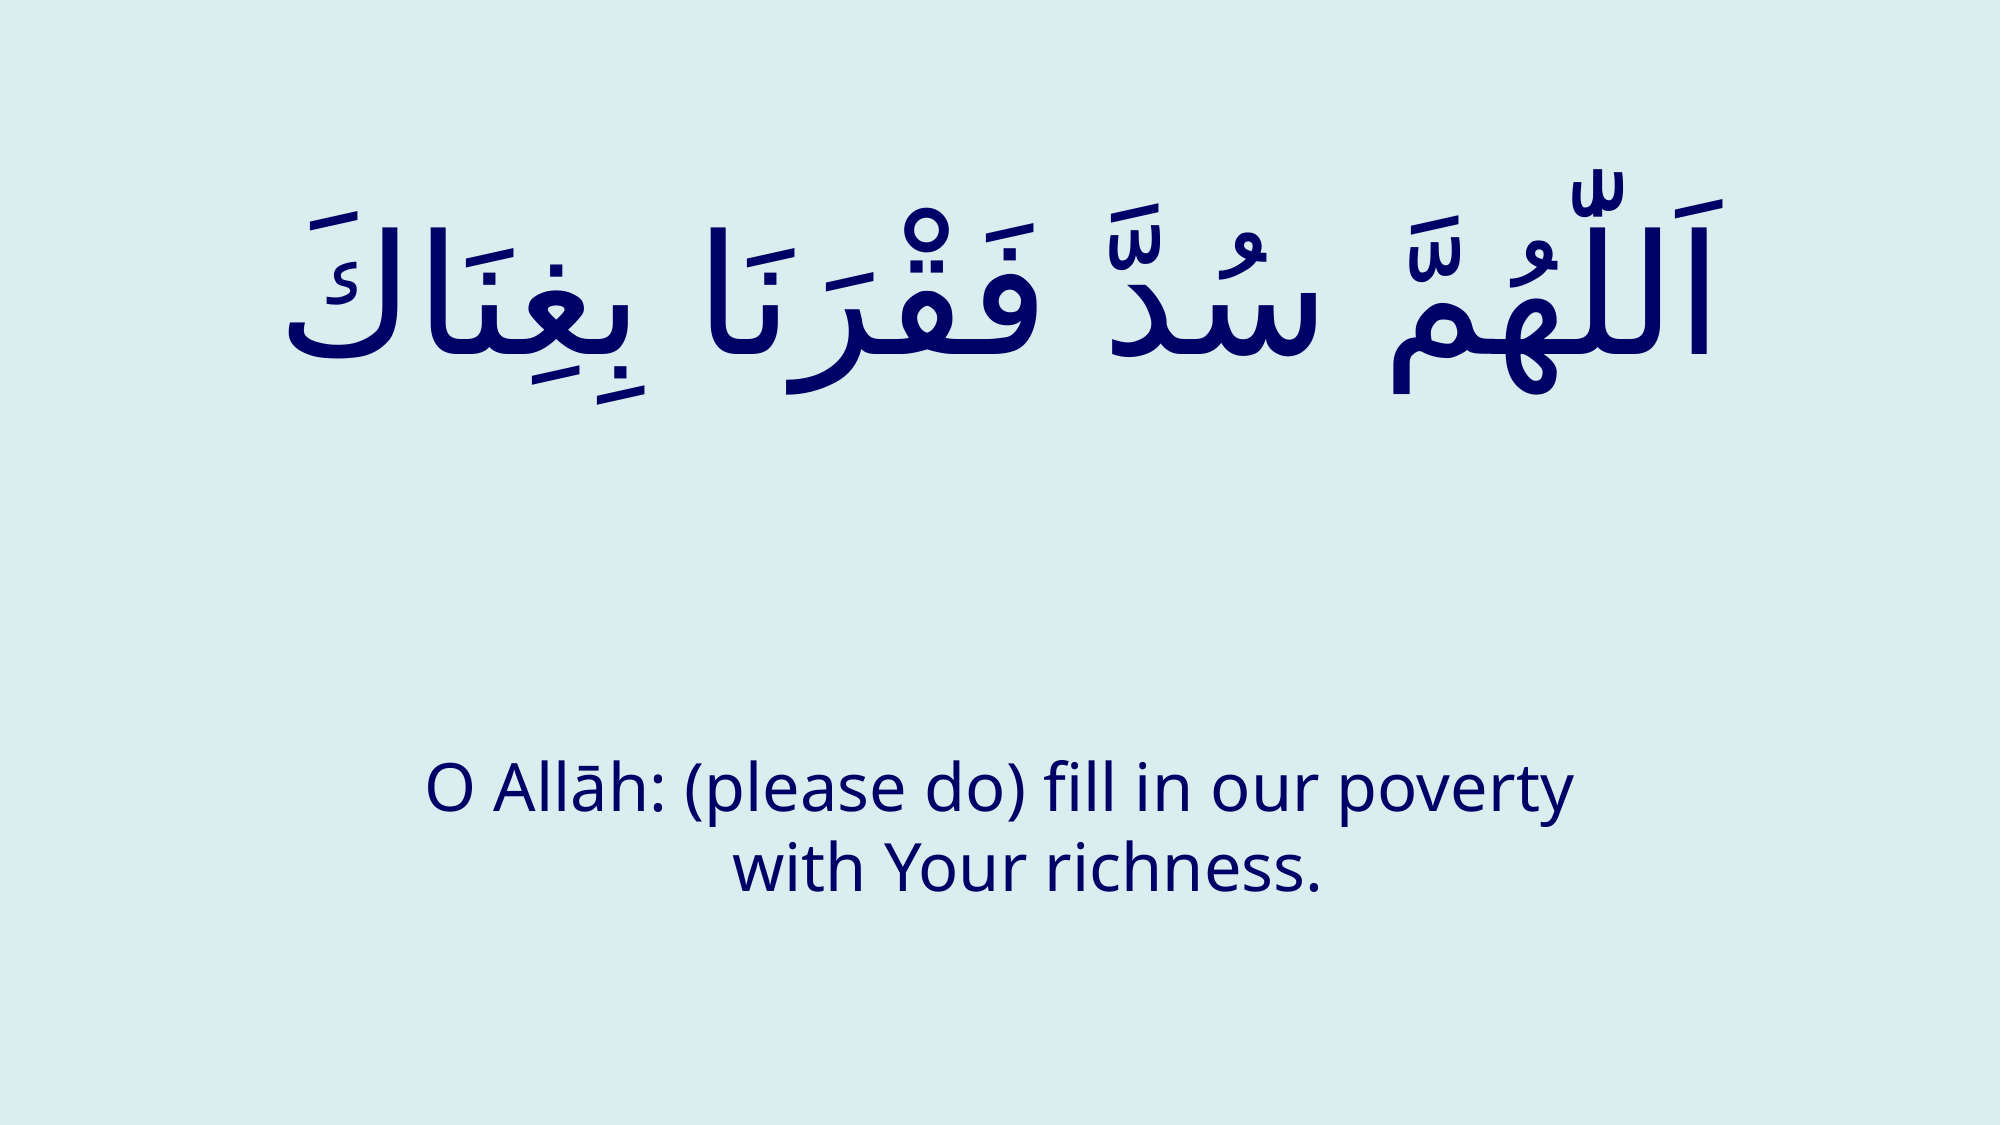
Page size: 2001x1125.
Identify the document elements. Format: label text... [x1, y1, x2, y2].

list O Allāh: (please do) fill in our poverty with Your richness. [356, 737, 1644, 1050]
title اَللّٰهُمَّ سُدَّ فَقْرَنَا بِغِنَاكَ [0, 200, 2000, 388]
